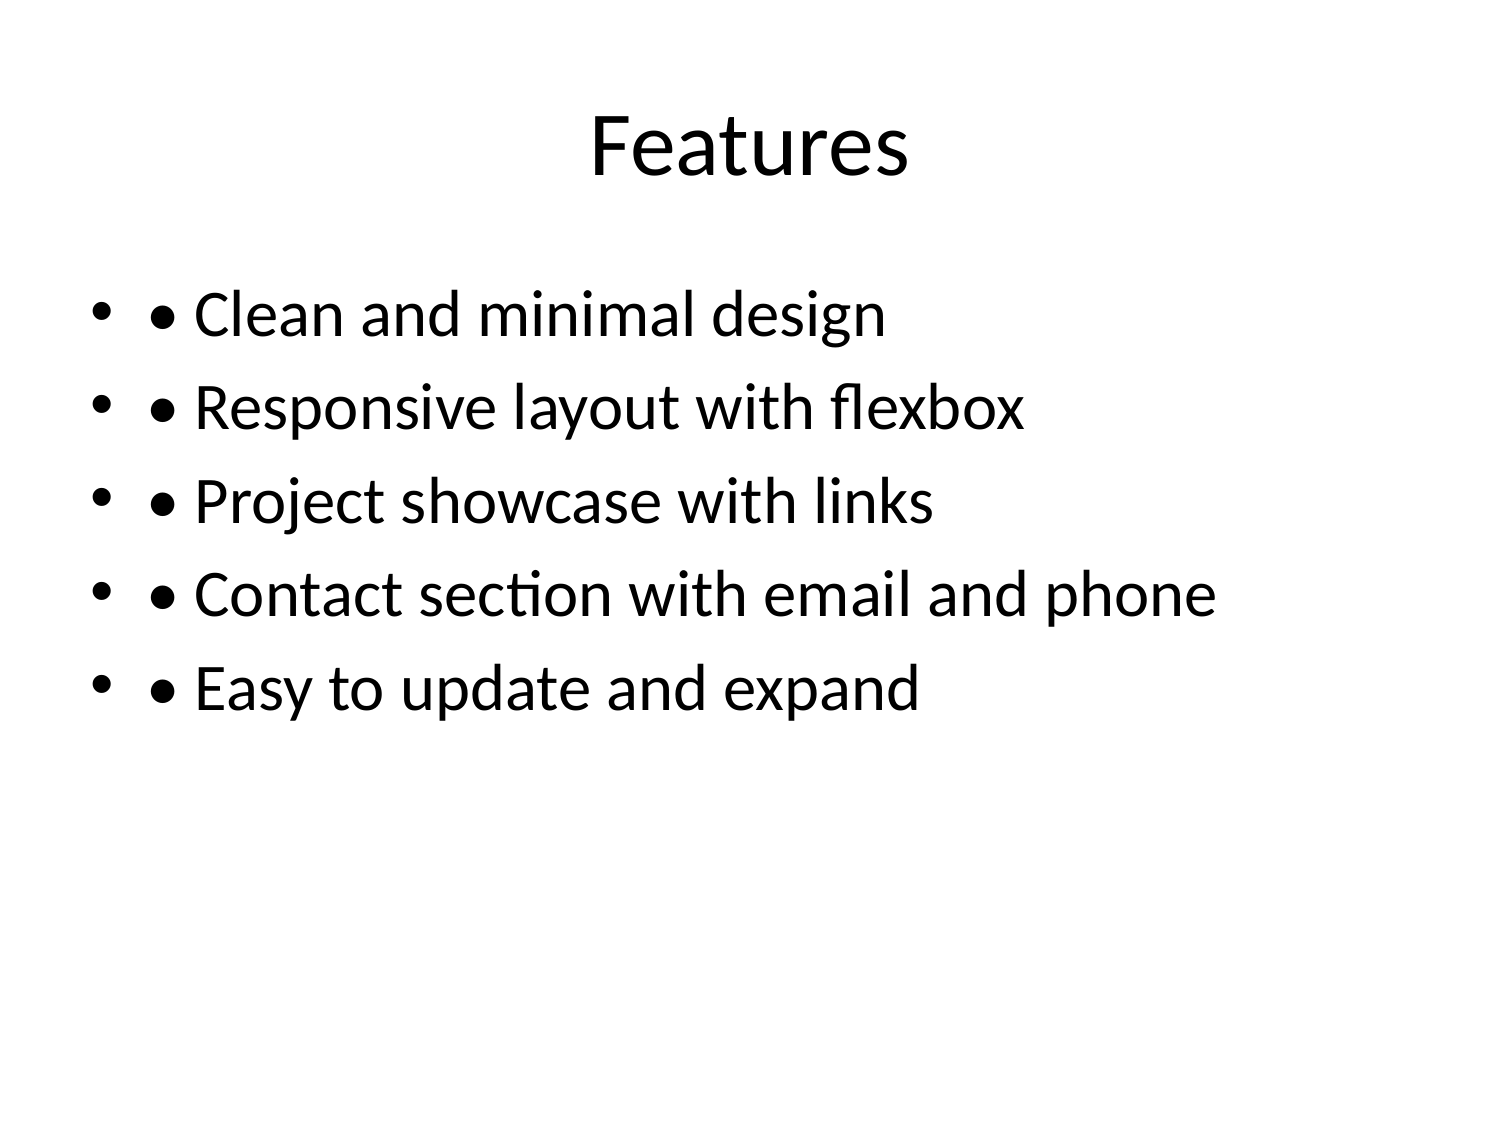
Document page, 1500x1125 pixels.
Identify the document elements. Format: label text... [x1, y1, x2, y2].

list • Clean and minimal design • Responsive layout with flexbox • Project showcase with links • Contact section with email and phone • Easy to update and expand [75, 262, 1425, 1005]
title Features [75, 45, 1425, 233]
